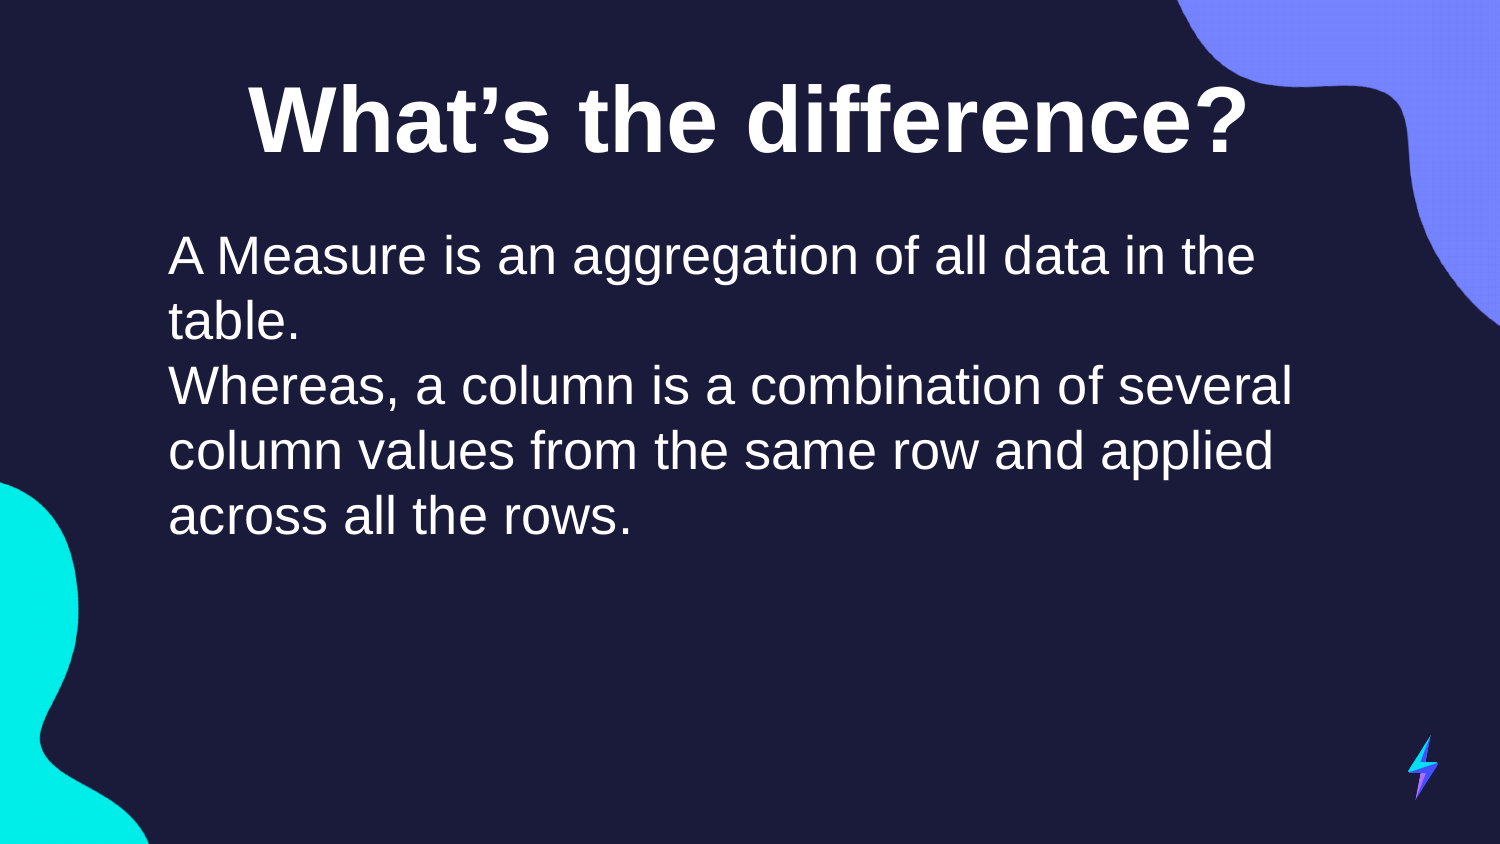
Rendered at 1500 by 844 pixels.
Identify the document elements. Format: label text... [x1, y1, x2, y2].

picture [1080, 0, 1500, 421]
text_box What’s the difference? [39, 43, 1089, 186]
picture [0, 437, 300, 844]
text_box A Measure is an aggregation of all data in the table. Whereas, a column is a combination of several column values from the same row and applied across all the rows. [153, 205, 1385, 561]
picture [1408, 734, 1439, 801]
